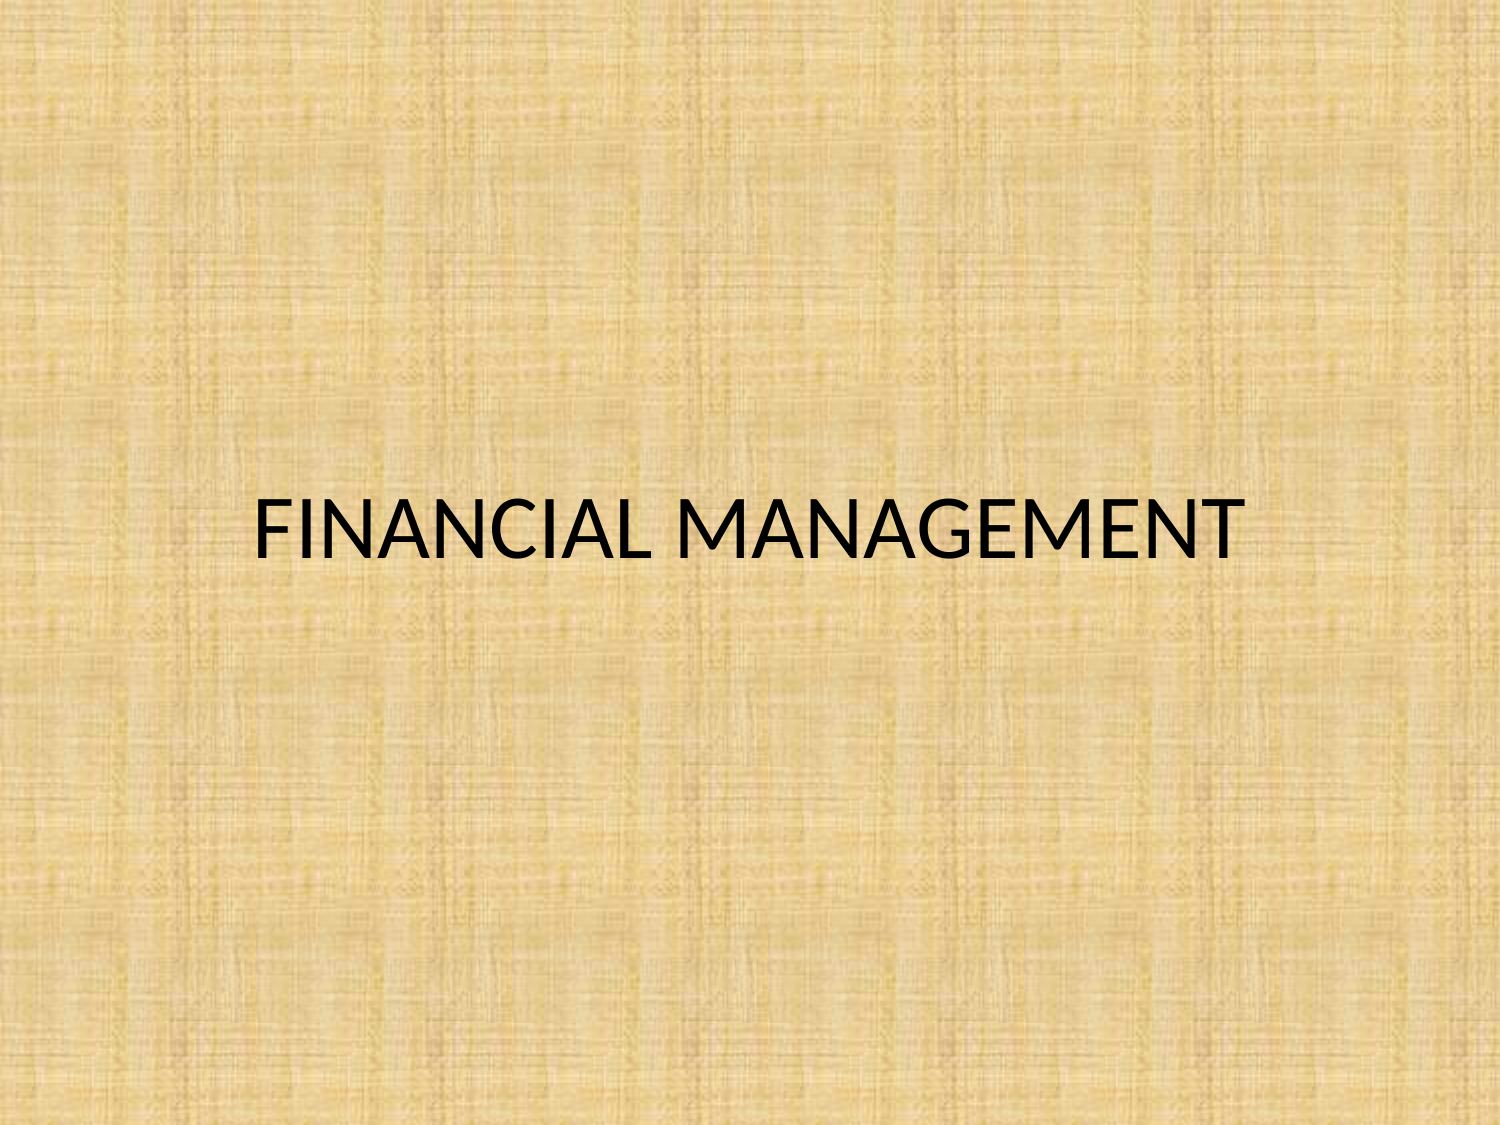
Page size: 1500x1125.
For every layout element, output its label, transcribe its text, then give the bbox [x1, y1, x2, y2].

picture [0, 0, 1500, 1125]
title FINANCIAL MANAGEMENT [75, 45, 1425, 1000]
